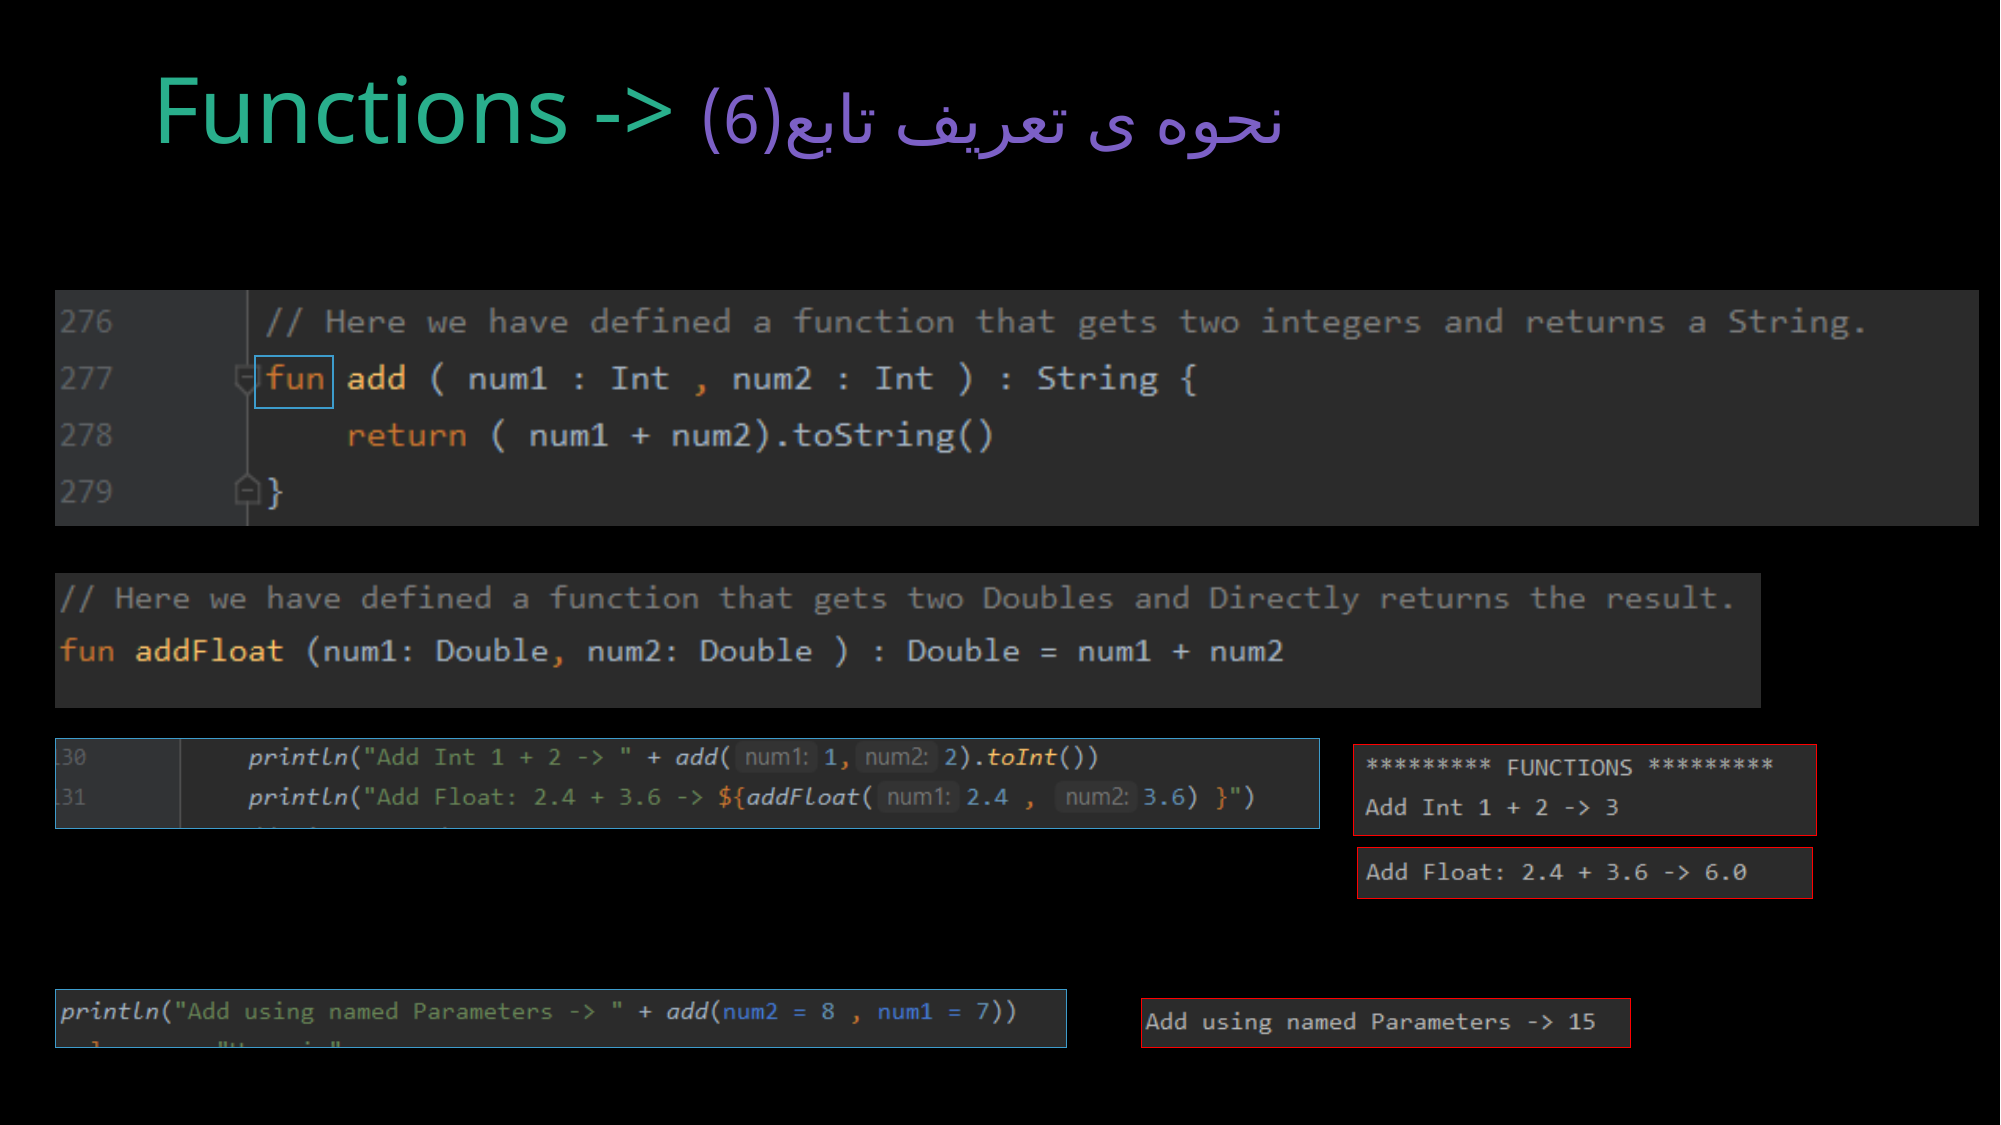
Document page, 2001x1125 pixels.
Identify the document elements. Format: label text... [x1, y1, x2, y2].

title Functions -> نحوه ی تعریف تابع(6) [137, 59, 1863, 278]
picture [55, 573, 1761, 708]
picture [1357, 847, 1813, 899]
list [55, 290, 1979, 526]
picture [55, 738, 1320, 829]
picture [55, 989, 1067, 1048]
picture [1353, 744, 1817, 836]
picture [1141, 998, 1631, 1048]
